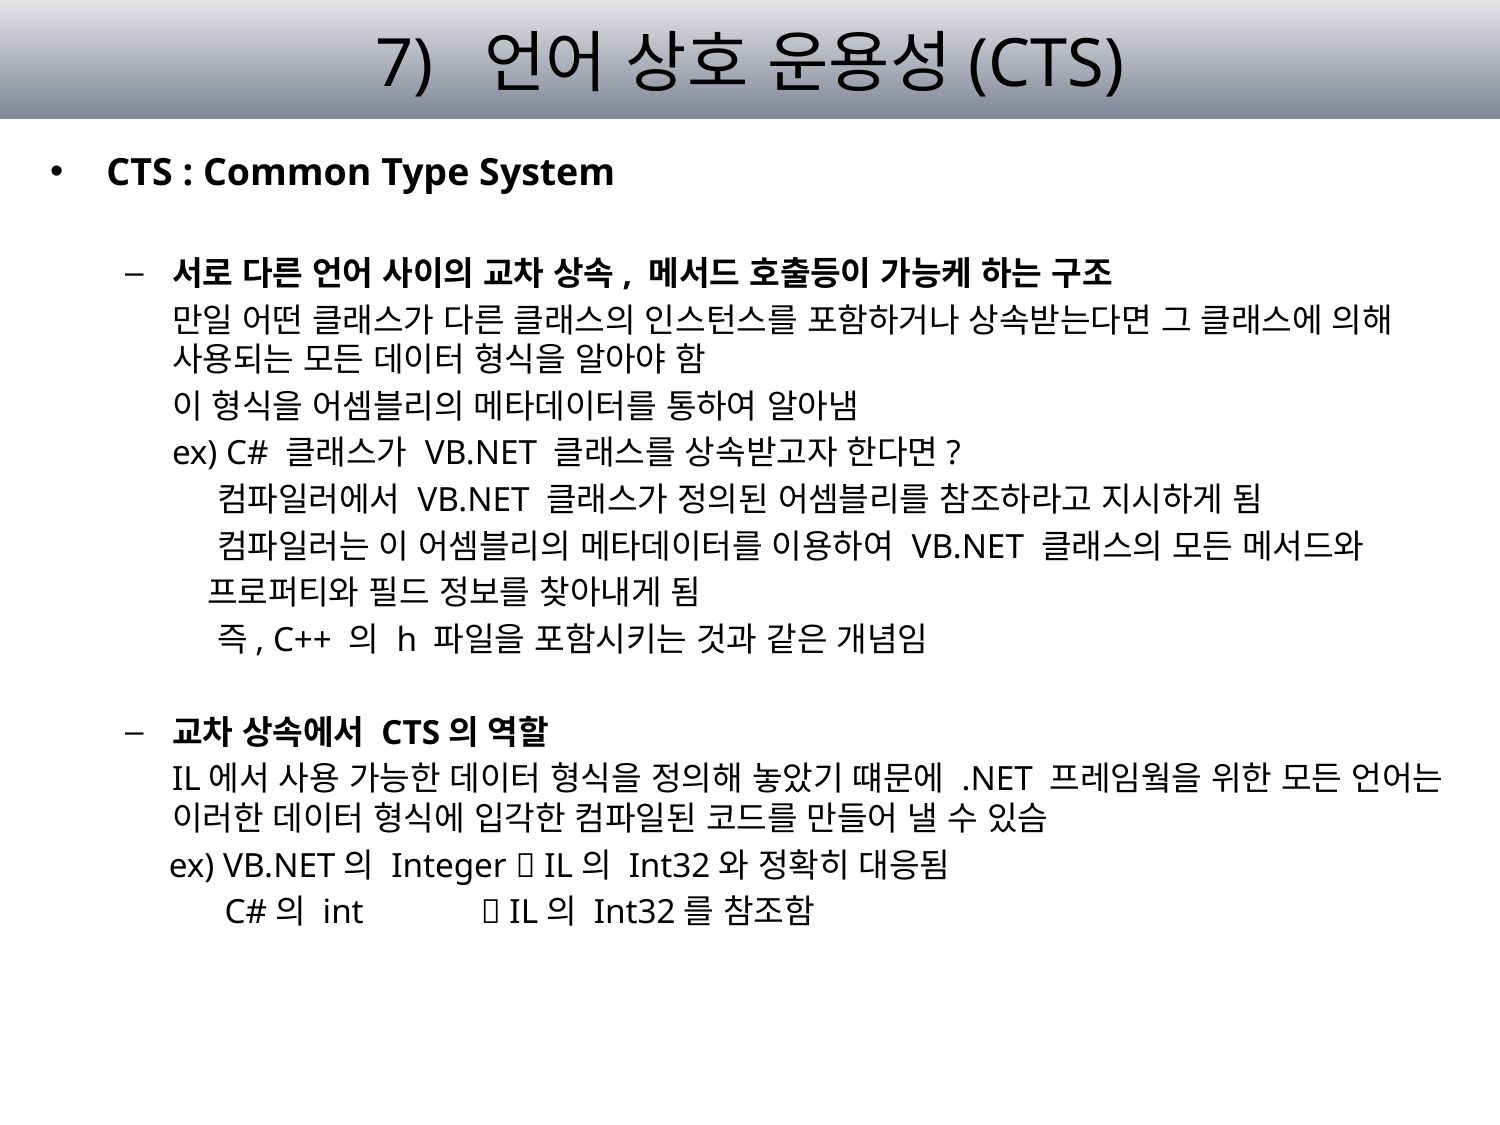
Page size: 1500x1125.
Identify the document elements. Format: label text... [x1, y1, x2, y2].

list CTS : Common Type System 서로 다른 언어 사이의 교차 상속, 메서드 호출등이 가능케 하는 구조 만일 어떤 클래스가 다른 클래스의 인스턴스를 포함하거나 상속받는다면 그 클래스에 의해 사용되는 모든 데이터 형식을 알아야 함 이 형식을 어셈블리의 메타데이터를 통하여 알아냄 ex) C# 클래스가 VB.NET 클래스를 상속받고자 한다면? 컴파일러에서 VB.NET 클래스가 정의된 어셈블리를 참조하라고 지시하게 됨 컴파일러는 이 어셈블리의 메타데이터를 이용하여 VB.NET 클래스의 모든 메서드와 프로퍼티와 필드 정보를 찾아내게 됨 즉, C++ 의 h 파일을 포함시키는 것과 같은 개념임 교차 상속에서 CTS의 역할 IL에서 사용 가능한 데이터 형식을 정의해 놓았기 떄문에 .NET 프레임웤을 위한 모든 언어는 이러한 데이터 형식에 입각한 컴파일된 코드를 만들어 낼 수 있슴 ex) VB.NET의 Integer  IL의 Int32와 정확히 대응됨 C#의 int  IL의 Int32를 참조함 [35, 140, 1477, 1090]
title 7) 언어 상호 운용성(CTS) [0, 0, 1500, 119]
